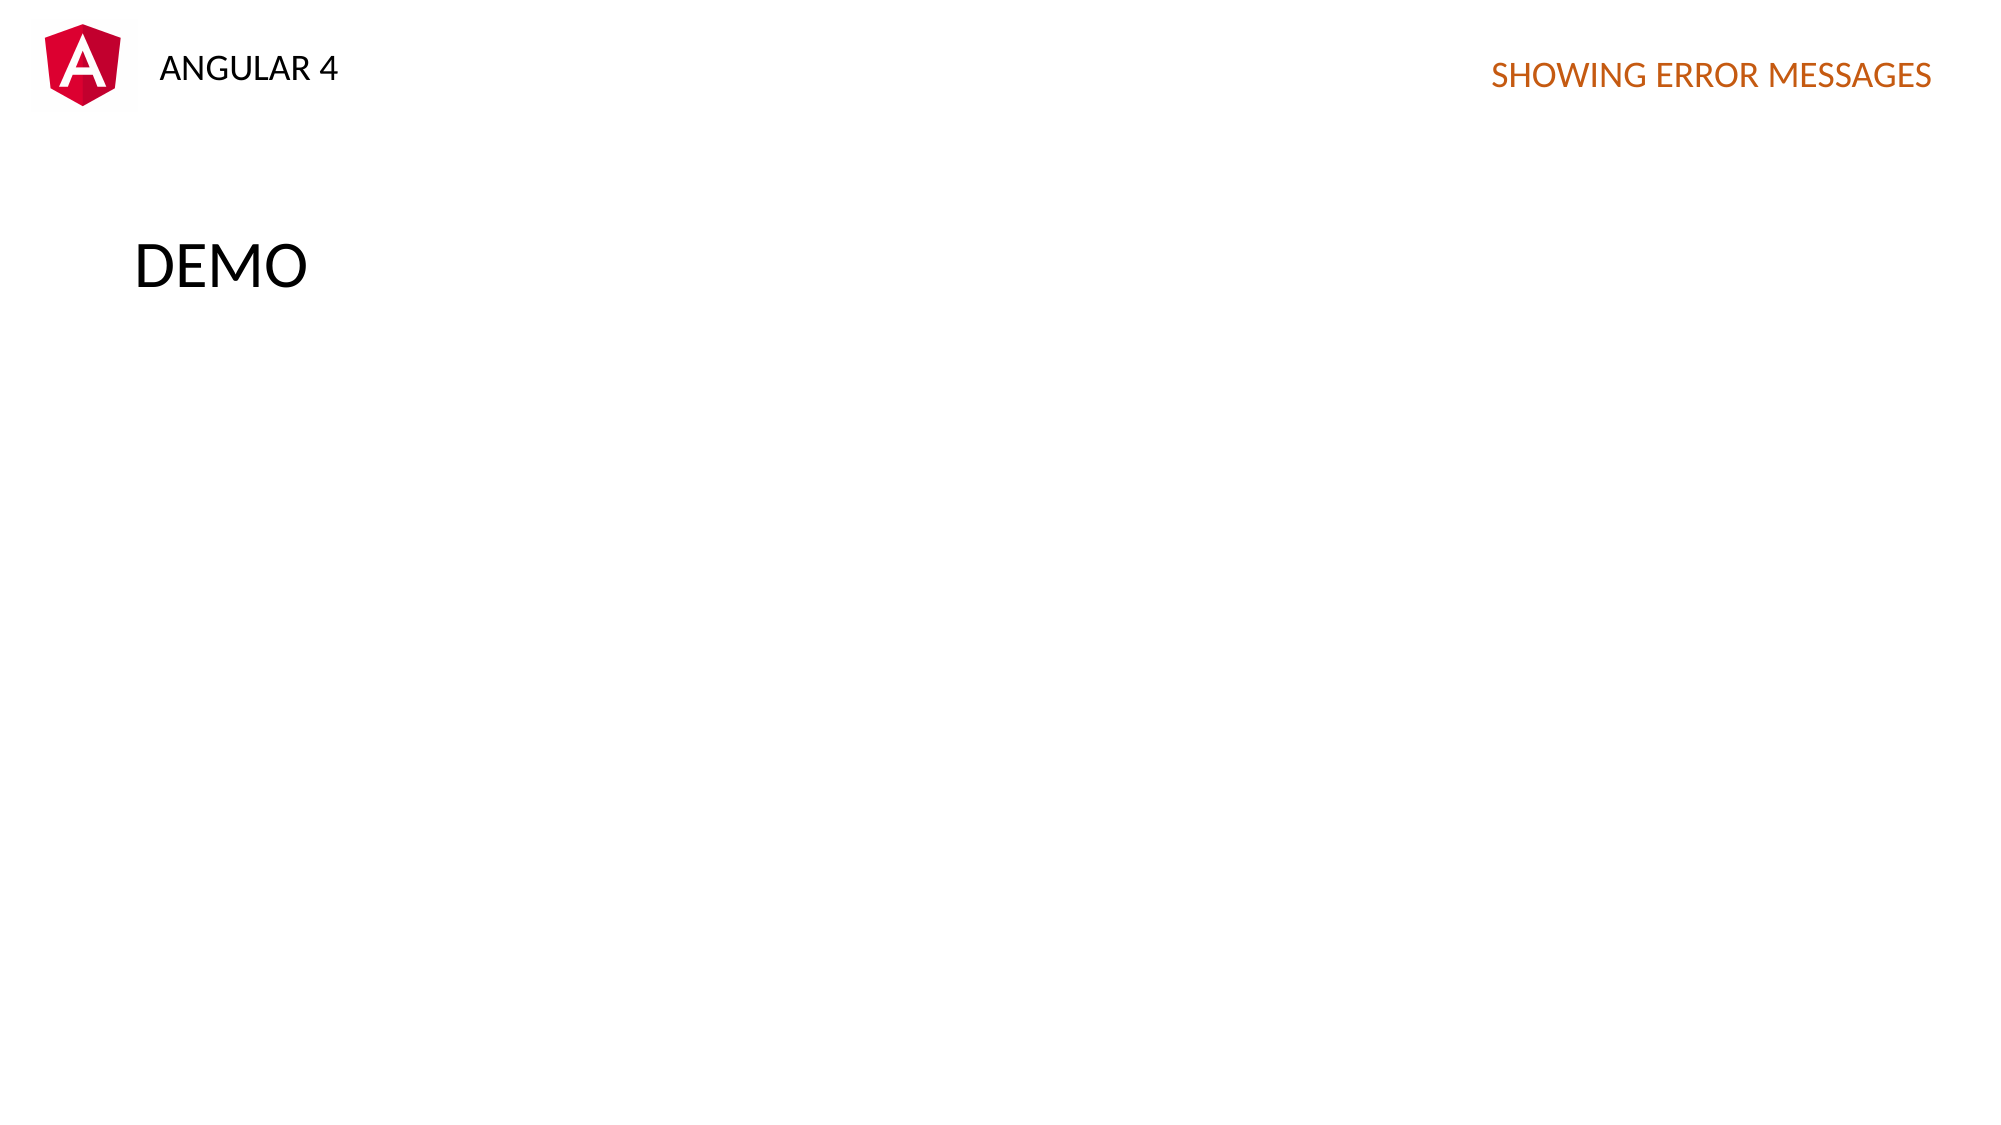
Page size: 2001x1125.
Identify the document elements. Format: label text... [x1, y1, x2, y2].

text_box SHOWING ERROR MESSAGES [1476, 20, 1949, 103]
picture [31, 19, 138, 112]
text_box DEMO [119, 213, 375, 309]
